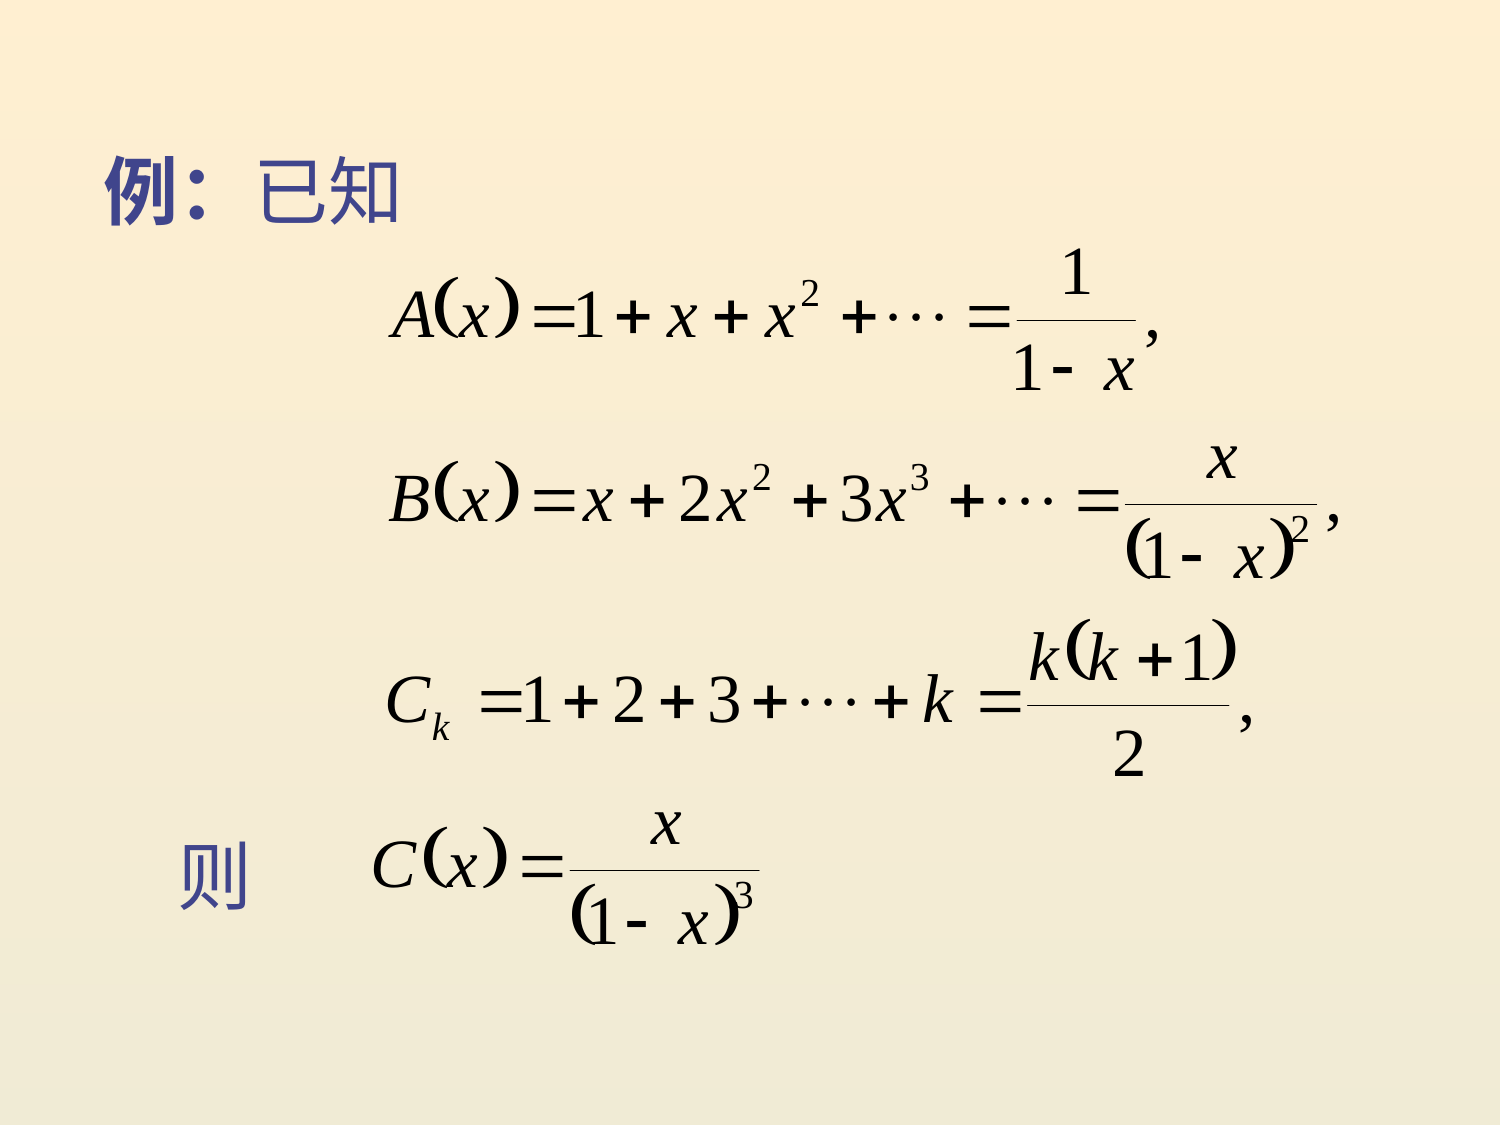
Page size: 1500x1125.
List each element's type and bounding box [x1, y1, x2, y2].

text_box [88, 136, 1345, 963]
